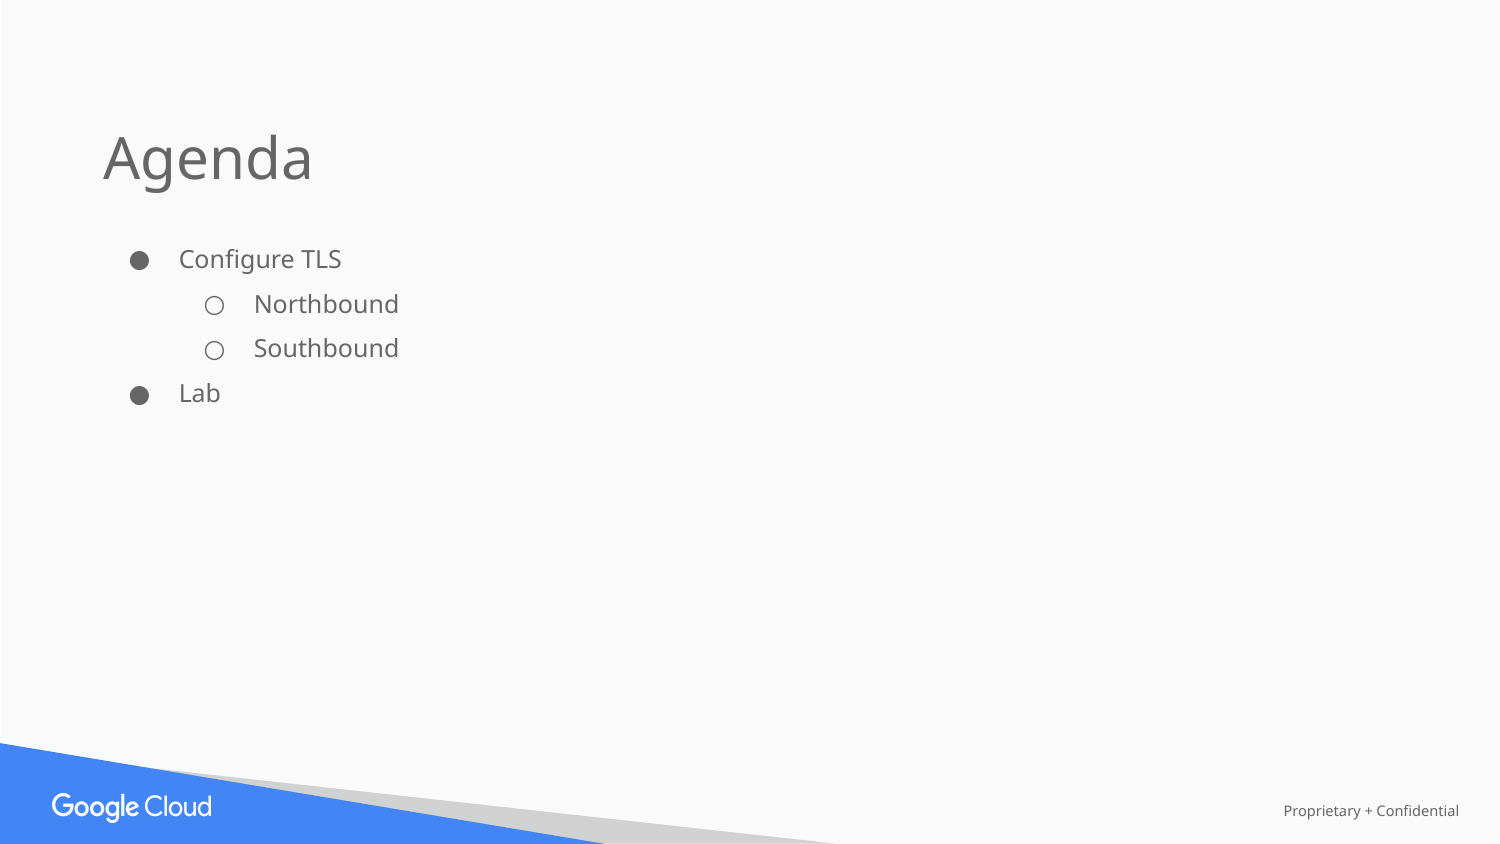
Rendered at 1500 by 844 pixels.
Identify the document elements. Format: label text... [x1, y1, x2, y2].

picture [52, 793, 211, 823]
text_box Agenda Configure TLS Northbound Southbound Lab [88, 105, 1421, 727]
